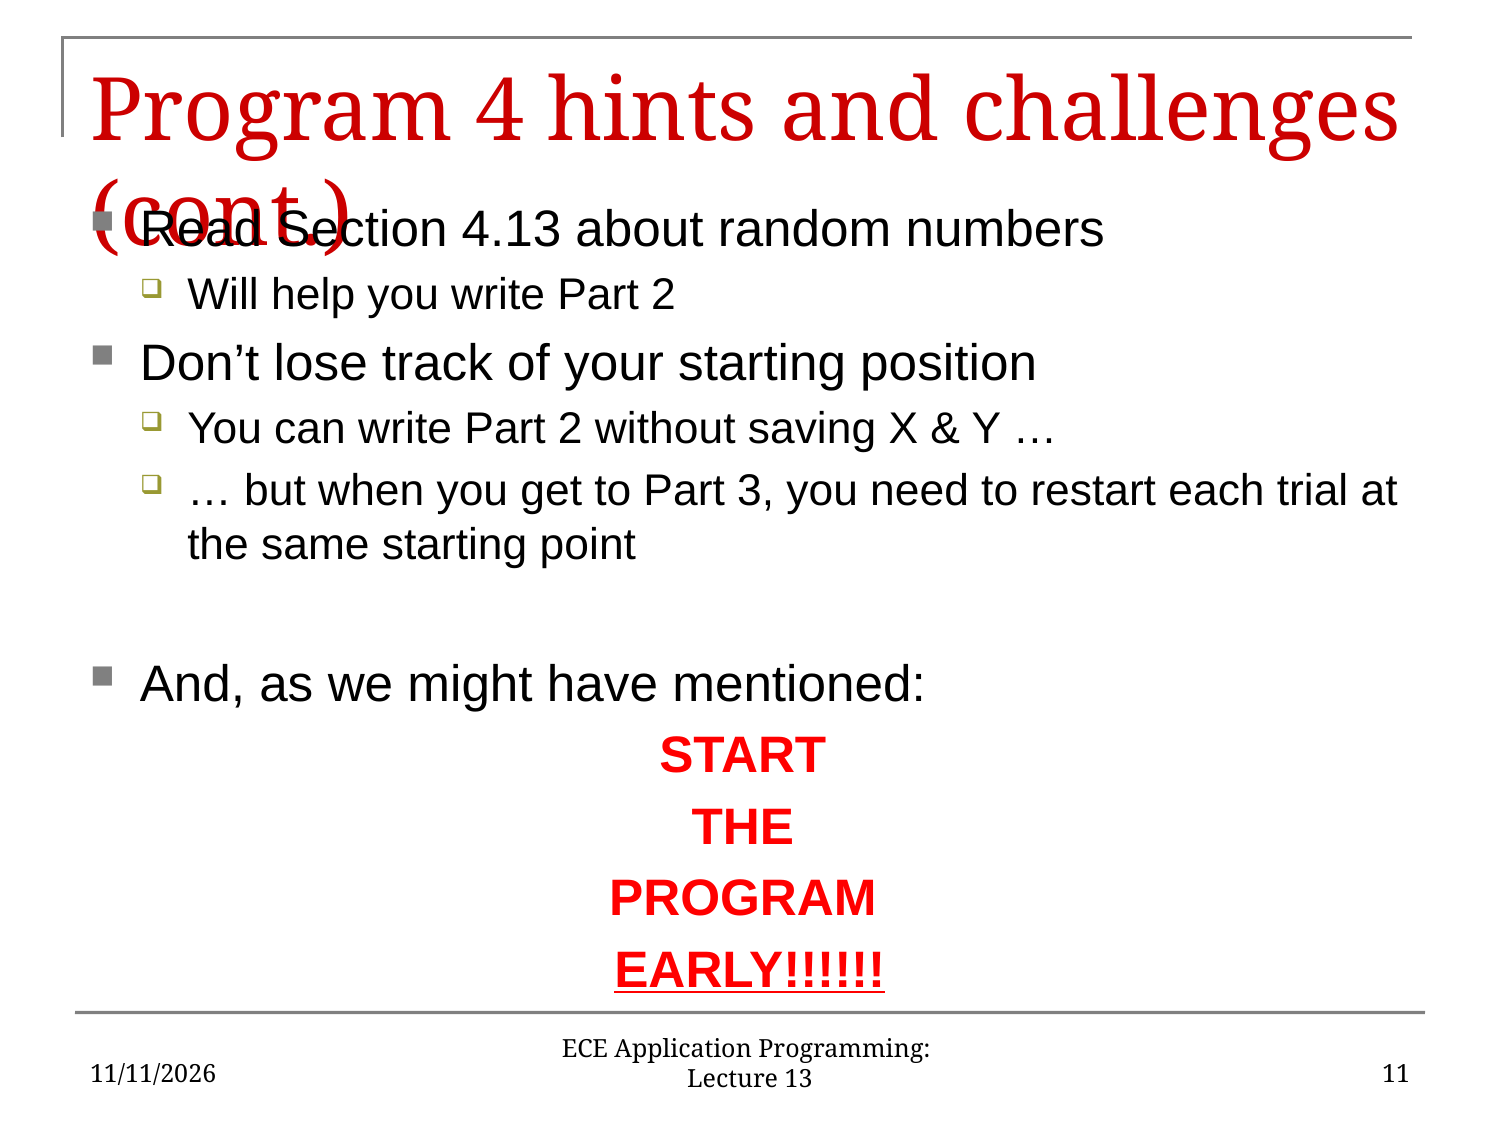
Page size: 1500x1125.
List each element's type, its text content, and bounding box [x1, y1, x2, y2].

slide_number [74, 1023, 426, 1100]
title Program 4 hints and challenges (cont.) [75, 45, 1425, 163]
list Read Section 4.13 about random numbers Will help you write Part 2 Don’t lose track of your starting position You can write Part 2 without saving X & Y … … but when you get to Part 3, you need to restart each trial at the same starting point And, as we might have mentioned: START THE PROGRAM EARLY!!!!!! [75, 187, 1425, 1006]
slide_number 11 [1074, 1023, 1426, 1100]
footer ECE Application Programming: Lecture 13 [512, 1024, 988, 1101]
